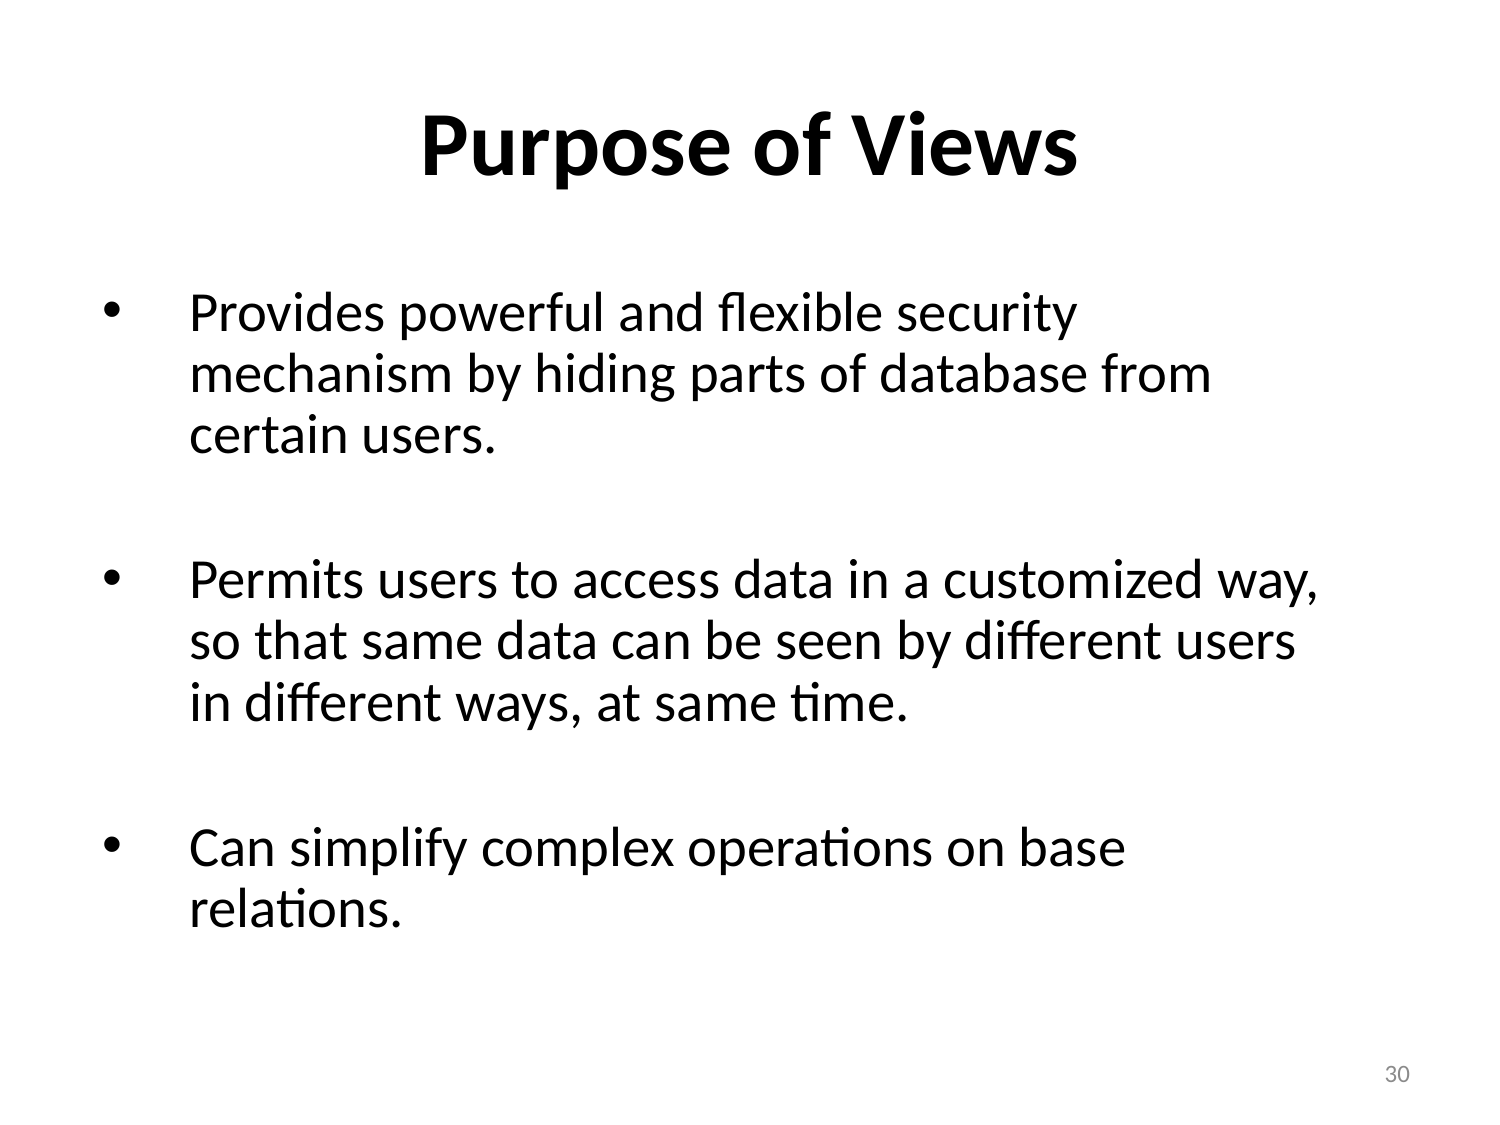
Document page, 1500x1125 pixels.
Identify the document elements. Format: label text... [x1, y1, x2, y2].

text_box Provides powerful and flexible security mechanism by hiding parts of database from certain users. Permits users to access data in a customized way, so that same data can be seen by different users in different ways, at same time. Can simplify complex operations on base relations. [87, 275, 1356, 950]
text_box Purpose of Views [75, 45, 1425, 233]
text_box <number> [1074, 1042, 1425, 1103]
